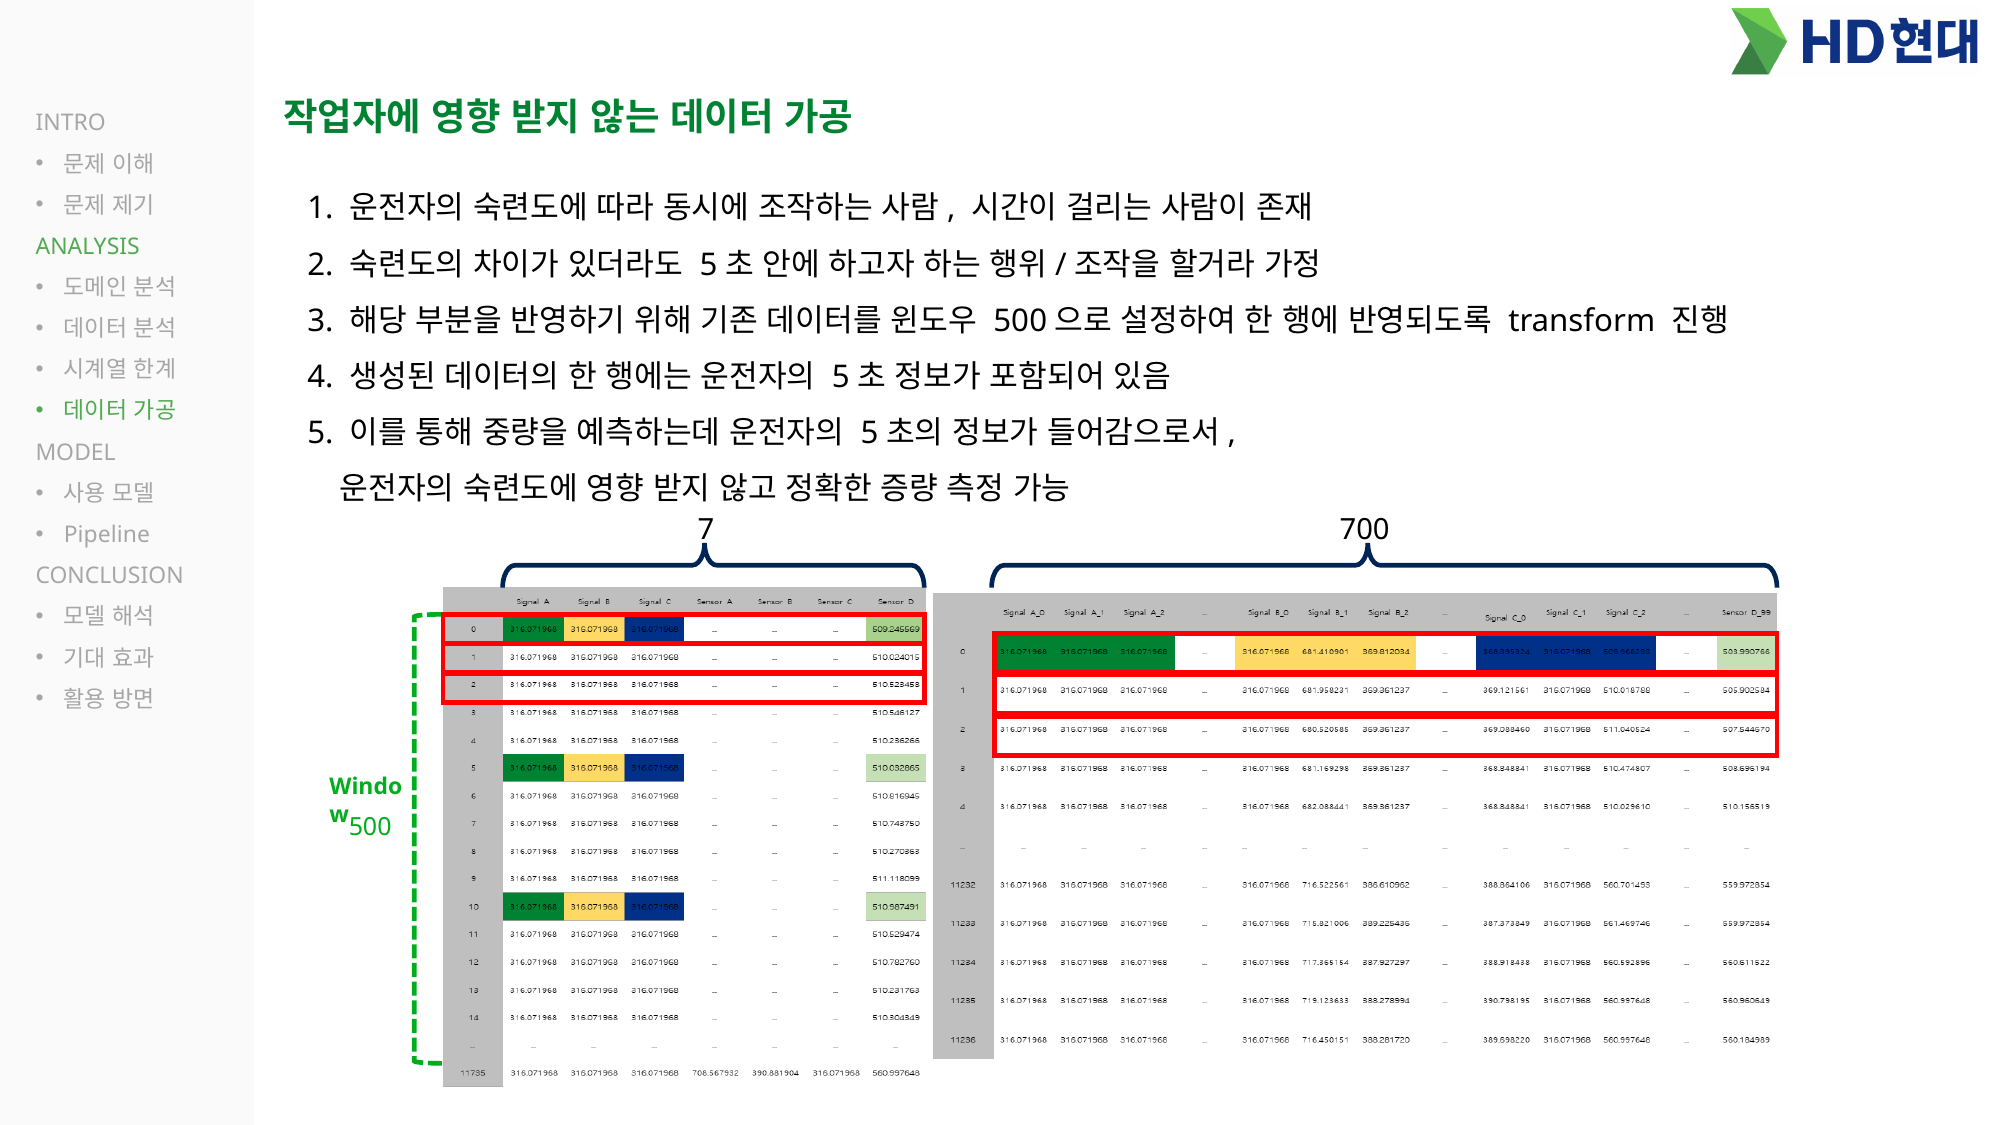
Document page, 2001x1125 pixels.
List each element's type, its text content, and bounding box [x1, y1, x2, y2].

picture [1729, 4, 1981, 77]
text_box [314, 502, 1778, 1087]
text_box 1. 운전자의 숙련도에 따라 동시에 조작하는 사람, 시간이 걸리는 사람이 존재 2. 숙련도의 차이가 있더라도 5초 안에 하고자 하는 행위/조작을 할거라 가정 3. 해당 부분을 반영하기 위해 기존 데이터를 윈도우 500으로 설정하여 한 행에 반영되도록 transform 진행 4. 생성된 데이터의 한 행에는 운전자의 5초 정보가 포함되어 있음 5. 이를 통해 중량을 예측하는데 운전자의 5초의 정보가 들어감으로서, 운전자의 숙련도에 영향 받지 않고 정확한 증량 측정 가능 [292, 161, 1858, 514]
text_box [0, 0, 254, 1125]
text_box INTRO 문제 이해 문제 제기 ANALYSIS 도메인 분석 데이터 분석 시계열 한계 데이터 가공 MODEL 사용 모델 Pipeline CONCLUSION 모델 해석 기대 효과 활용 방면 [20, 86, 280, 761]
text_box 작업자에 영향 받지 않는 데이터 가공 [268, 63, 1270, 146]
